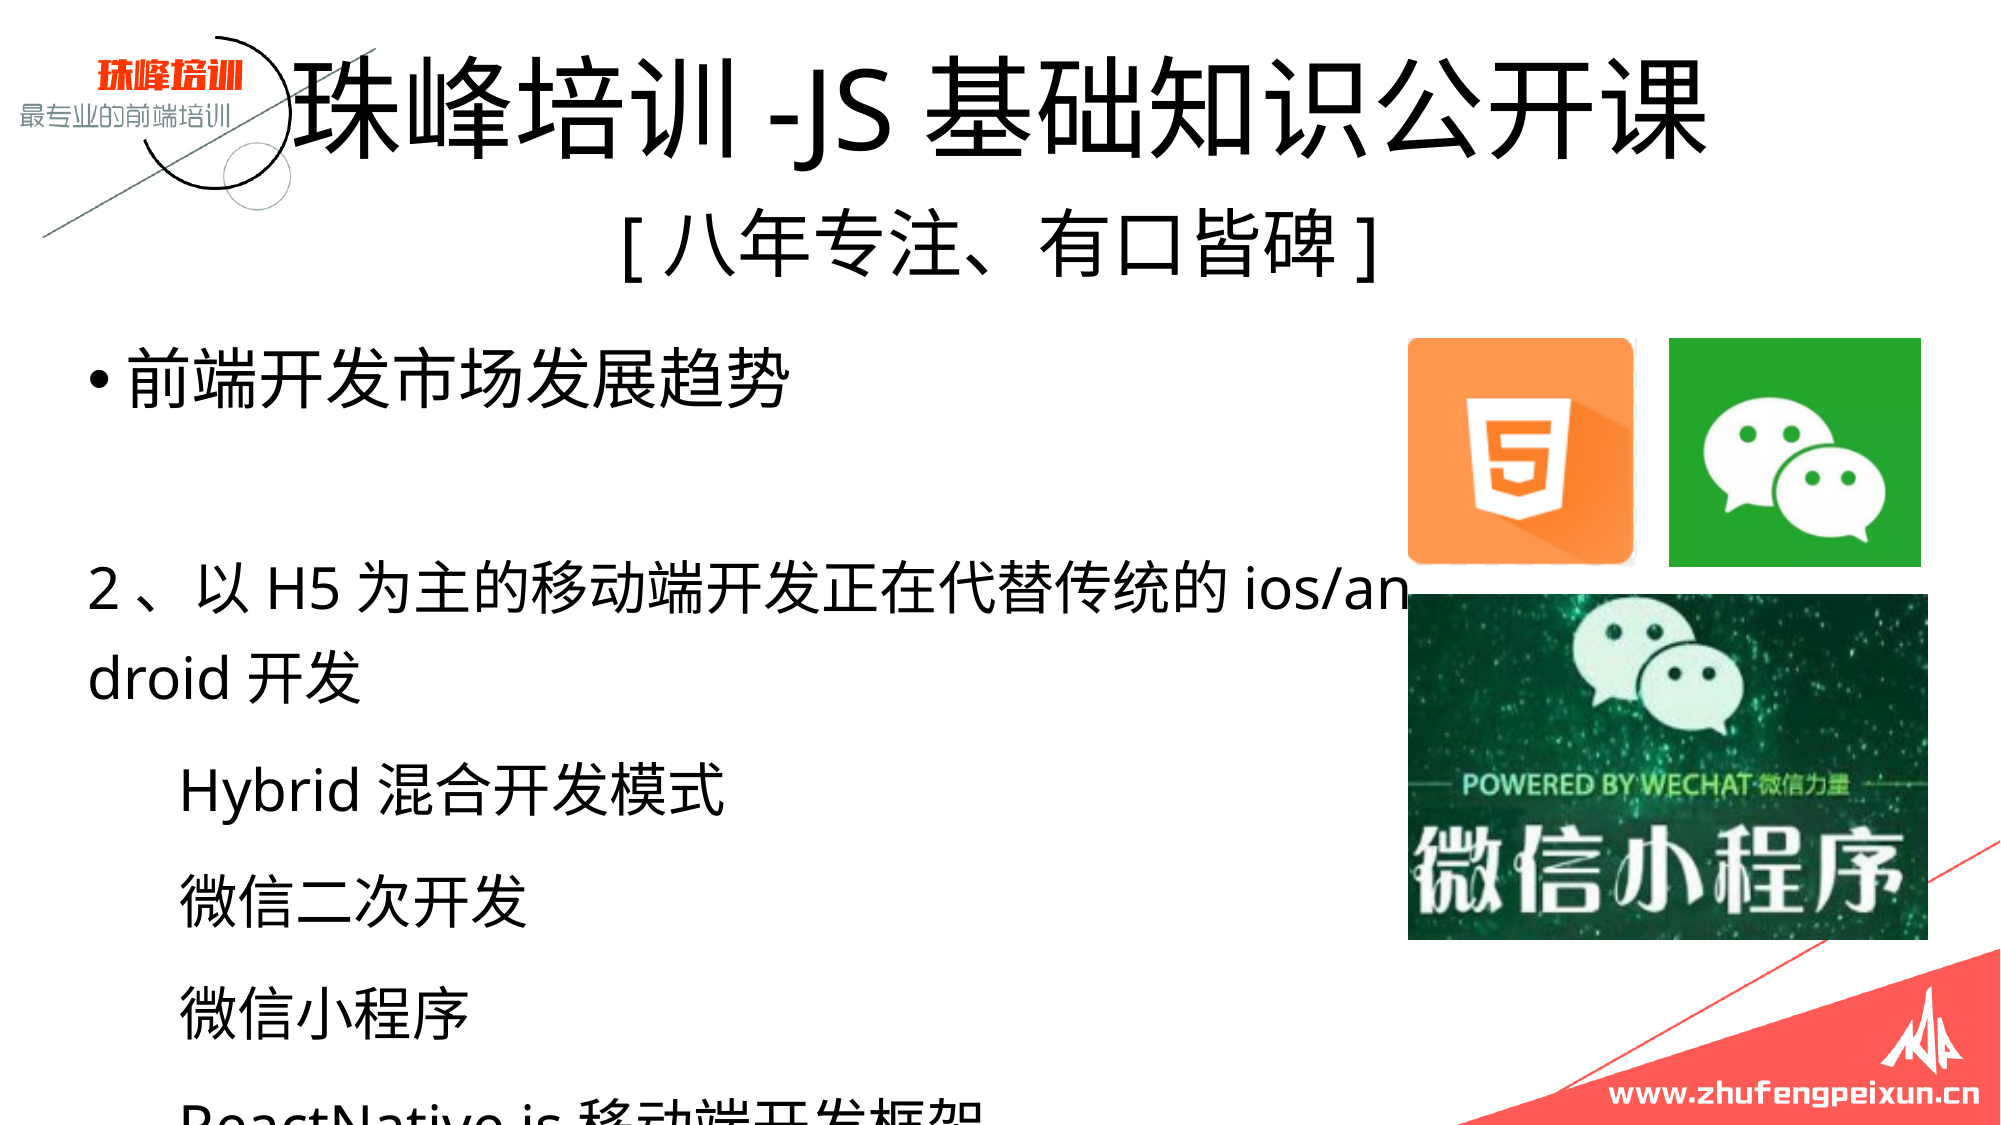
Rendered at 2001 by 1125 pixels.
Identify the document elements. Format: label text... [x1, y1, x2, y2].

picture [1408, 338, 1637, 566]
picture [1669, 338, 1921, 567]
title 珠峰培训-JS基础知识公开课 [137, 46, 1863, 224]
picture [18, 36, 376, 238]
text_box [八年专注、有口皆碑] [604, 188, 1395, 384]
picture [1408, 594, 2001, 1125]
list 前端开发市场发展趋势 2、以H5为主的移动端开发正在代替传统的ios/android开发 Hybrid混合开发模式 微信二次开发 微信小程序 ReactNative.js移动端开发框架 [72, 338, 1446, 1073]
